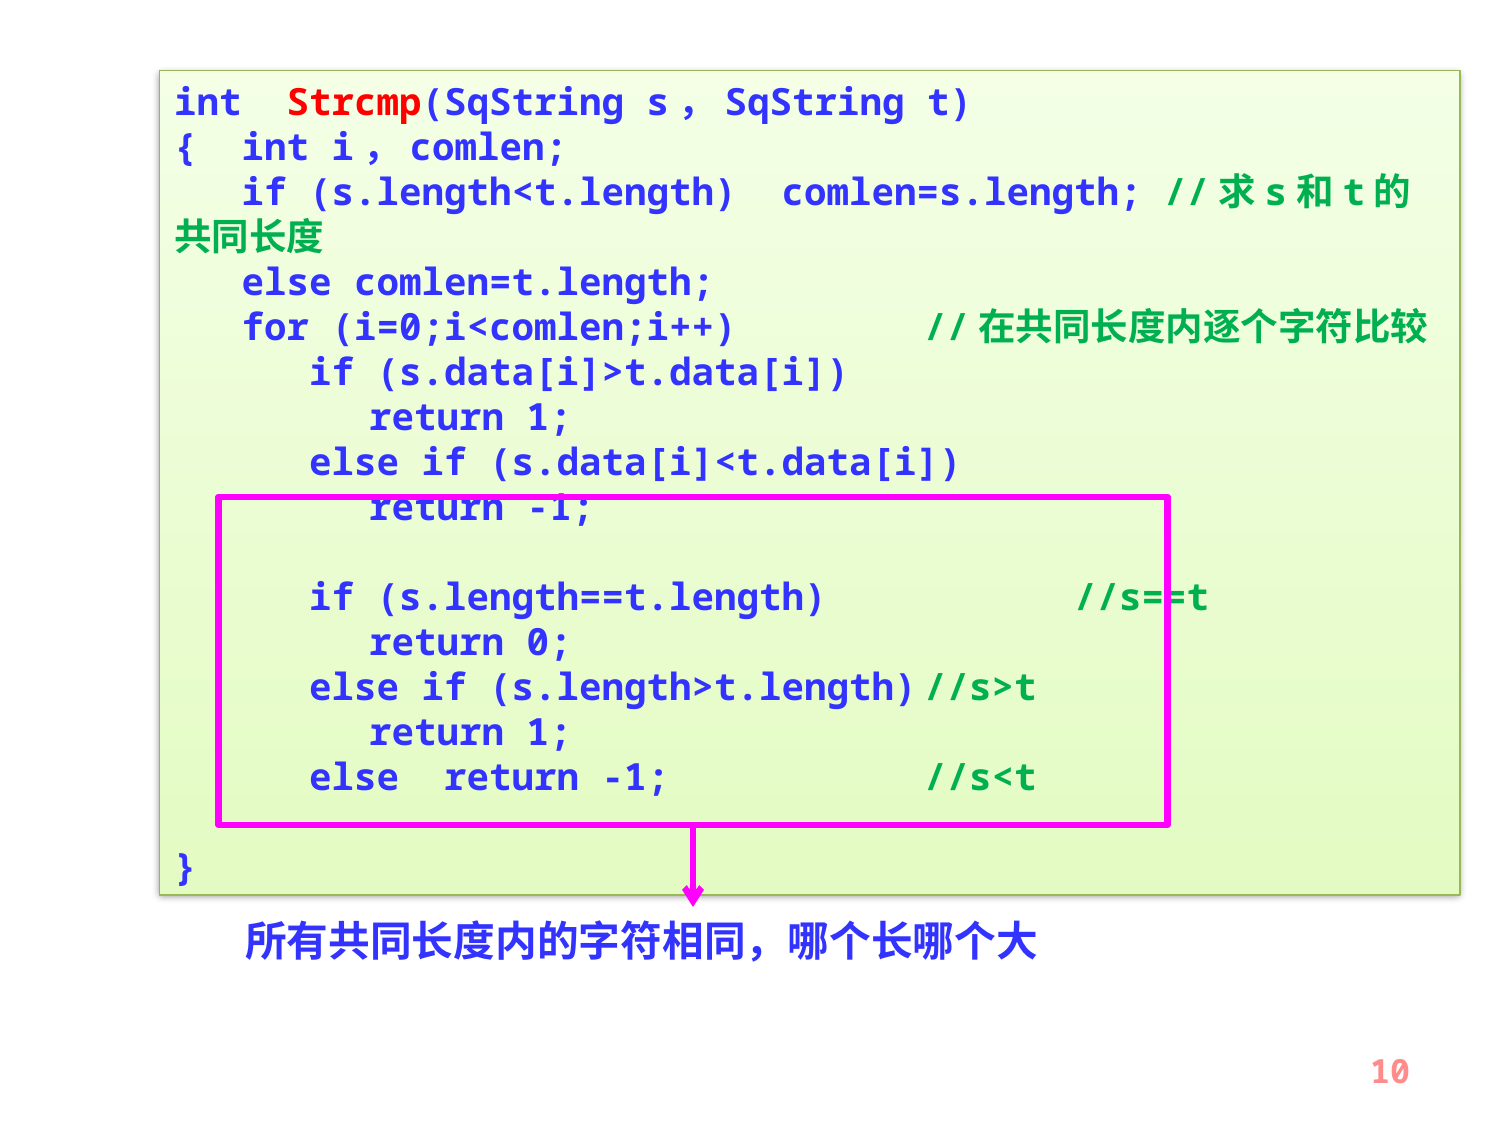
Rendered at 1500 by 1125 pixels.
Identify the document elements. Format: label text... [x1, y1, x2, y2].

text_box int Strcmp(SqString s，SqString t) { int i，comlen; if (s.length<t.length) comlen=s.length; //求s和t的共同长度 else comlen=t.length; for (i=0;i<comlen;i++) //在共同长度内逐个字符比较 if (s.data[i]>t.data[i]) return 1; else if (s.data[i]<t.data[i]) return -1; if (s.length==t.length) //s==t return 0; else if (s.length>t.length) //s>t return 1; else return -1; //s<t } [159, 70, 1461, 896]
slide_number 10 [1074, 1042, 1425, 1103]
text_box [218, 496, 1168, 973]
